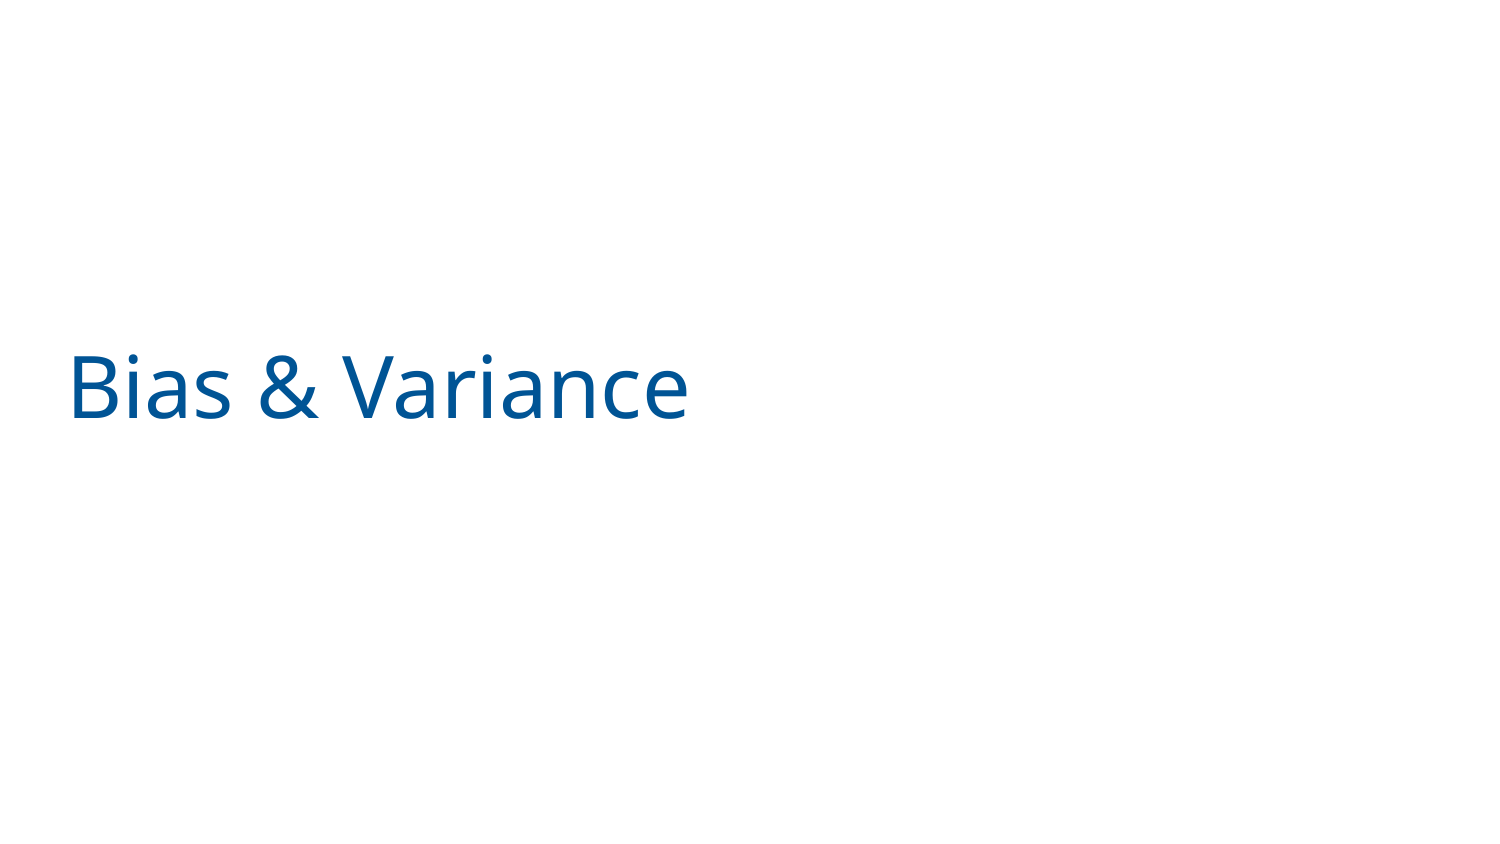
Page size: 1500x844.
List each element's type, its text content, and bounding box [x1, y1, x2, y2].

title Bias & Variance [51, 122, 1449, 459]
